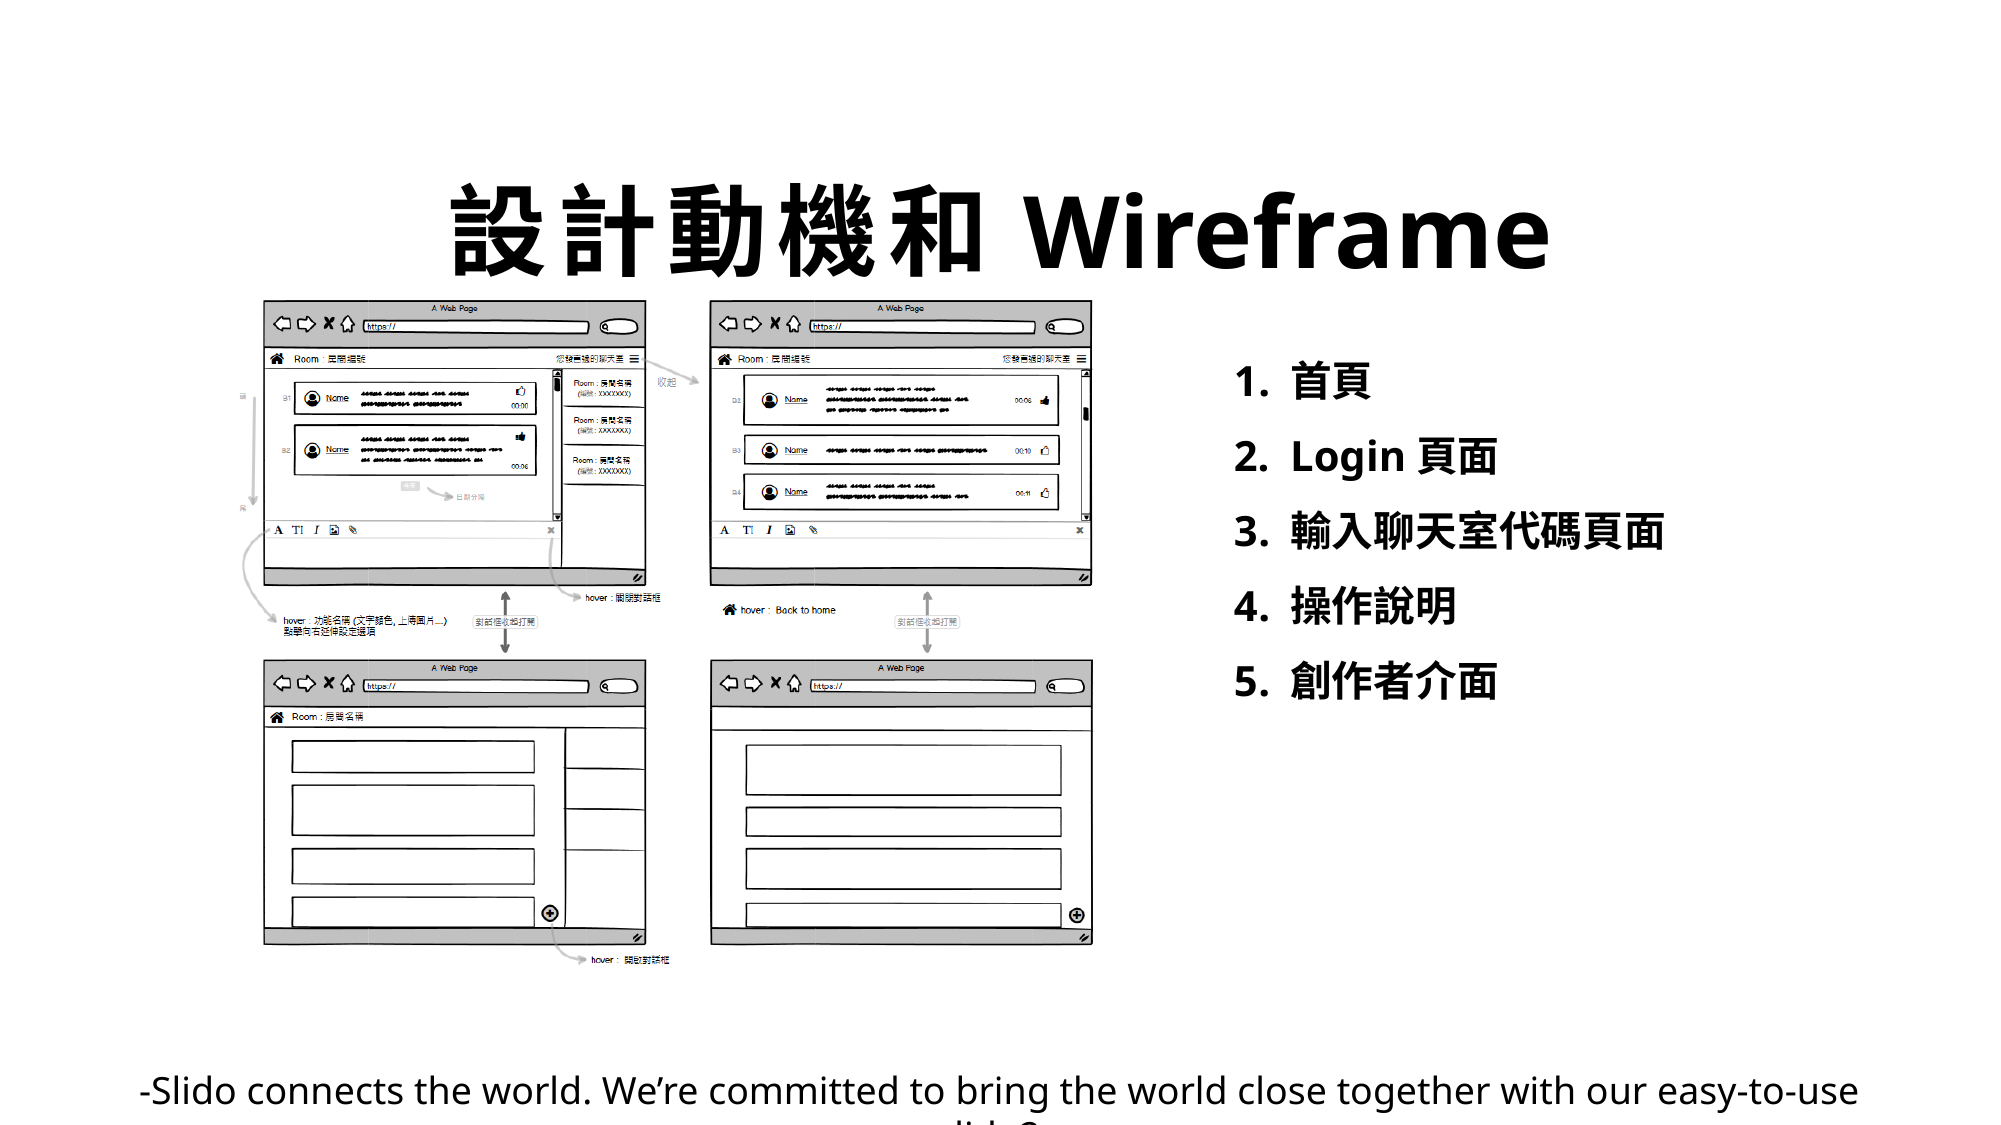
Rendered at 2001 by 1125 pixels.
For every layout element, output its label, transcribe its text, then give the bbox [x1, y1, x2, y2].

text_box 設計動機和Wireframe [337, 161, 1663, 297]
text_box -Slido connects the world. We’re committed to bring the world close together with our easy-to-use slido2.- [117, 1059, 1883, 1125]
picture [211, 283, 1174, 996]
text_box 首頁 Login頁面 輸入聊天室代碼頁面 操作說明 創作者介面 [1219, 347, 1803, 712]
